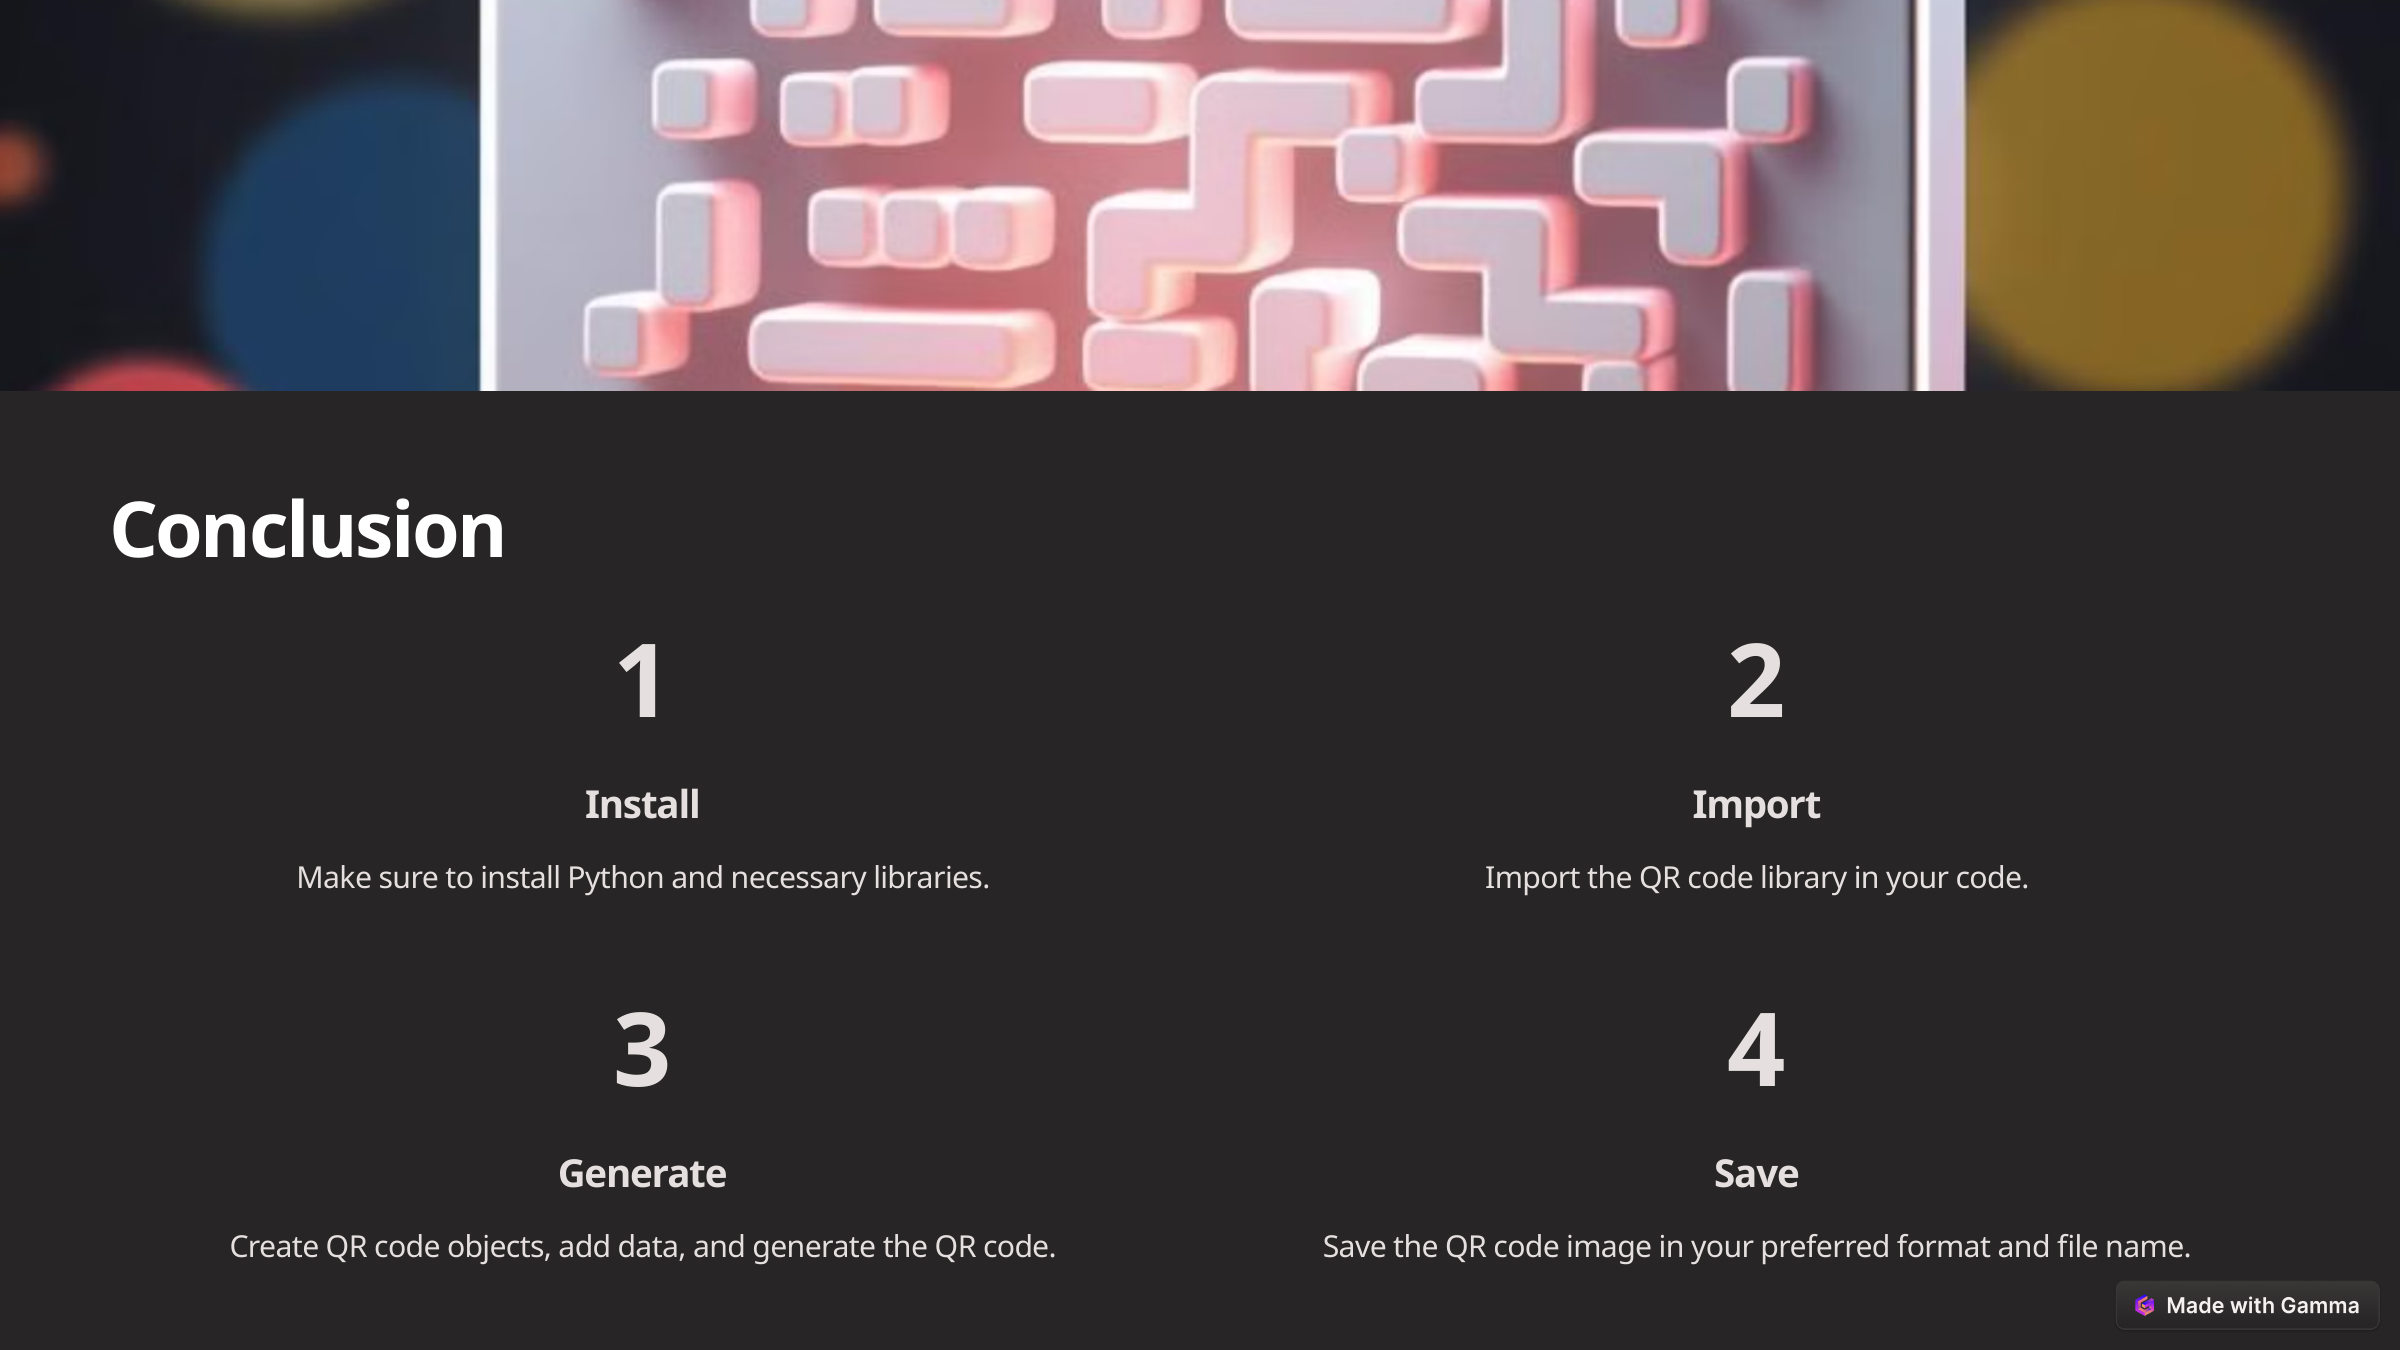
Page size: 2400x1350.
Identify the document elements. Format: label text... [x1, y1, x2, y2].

text_box Conclusion [109, 476, 890, 574]
text_box 1 [109, 636, 1177, 740]
text_box 2 [1223, 636, 2291, 740]
picture [0, 0, 2400, 391]
text_box Make sure to install Python and necessary libraries. [109, 845, 1177, 896]
text_box 4 [1223, 1005, 2291, 1109]
text_box Save the QR code image in your preferred format and file name. [1223, 1214, 2291, 1265]
text_box 3 [109, 1005, 1177, 1109]
text_box Generate [447, 1147, 838, 1196]
text_box Save [1561, 1147, 1953, 1196]
text_box Install [447, 778, 838, 827]
text_box Import the QR code library in your code. [1223, 845, 2291, 896]
text_box Create QR code objects, add data, and generate the QR code. [109, 1214, 1177, 1265]
text_box Import [1561, 778, 1953, 827]
picture [2106, 1271, 2389, 1339]
